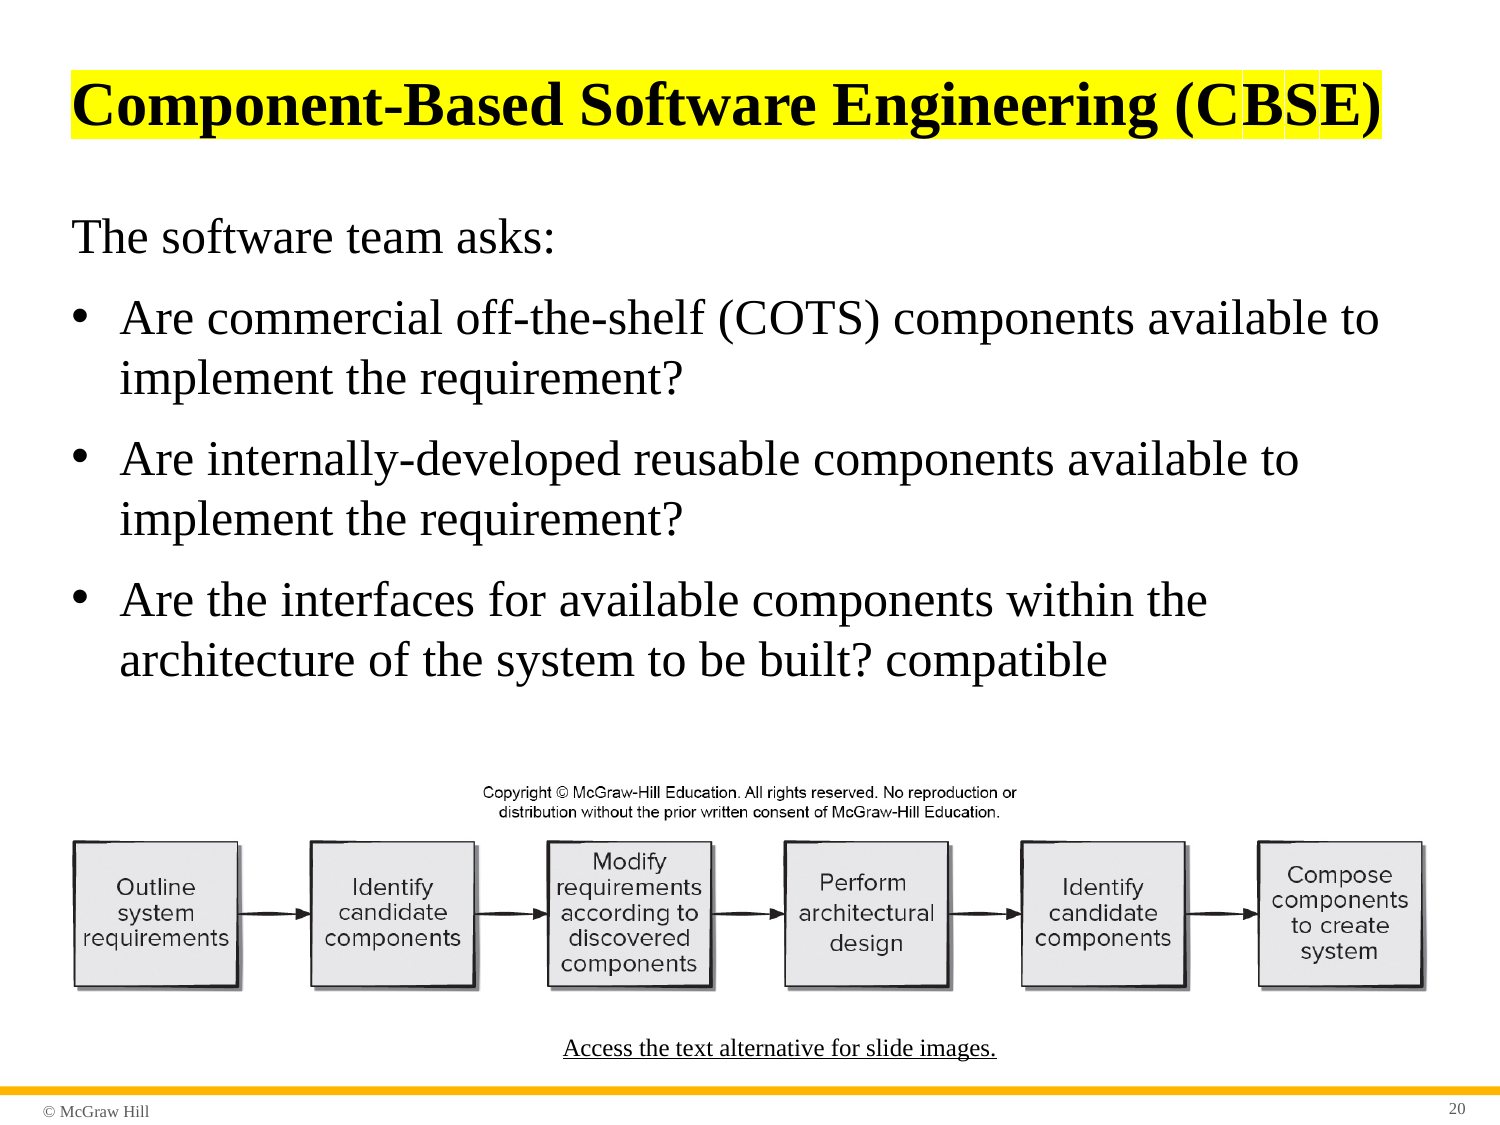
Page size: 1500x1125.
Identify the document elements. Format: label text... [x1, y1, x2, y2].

list The software team asks: Are commercial off-the-shelf (C O T S) components available to implement the requirement? Are internally-developed reusable components available to implement the requirement? Are the interfaces for available components within the architecture of the system to be built? compatible [56, 196, 1428, 727]
list Access the text alternative for slide images. [514, 1020, 1046, 1069]
picture [72, 785, 1428, 992]
title Component-Based Software Engineering (C B S E) [56, 50, 1428, 162]
slide_number 20 [1415, 1094, 1474, 1122]
